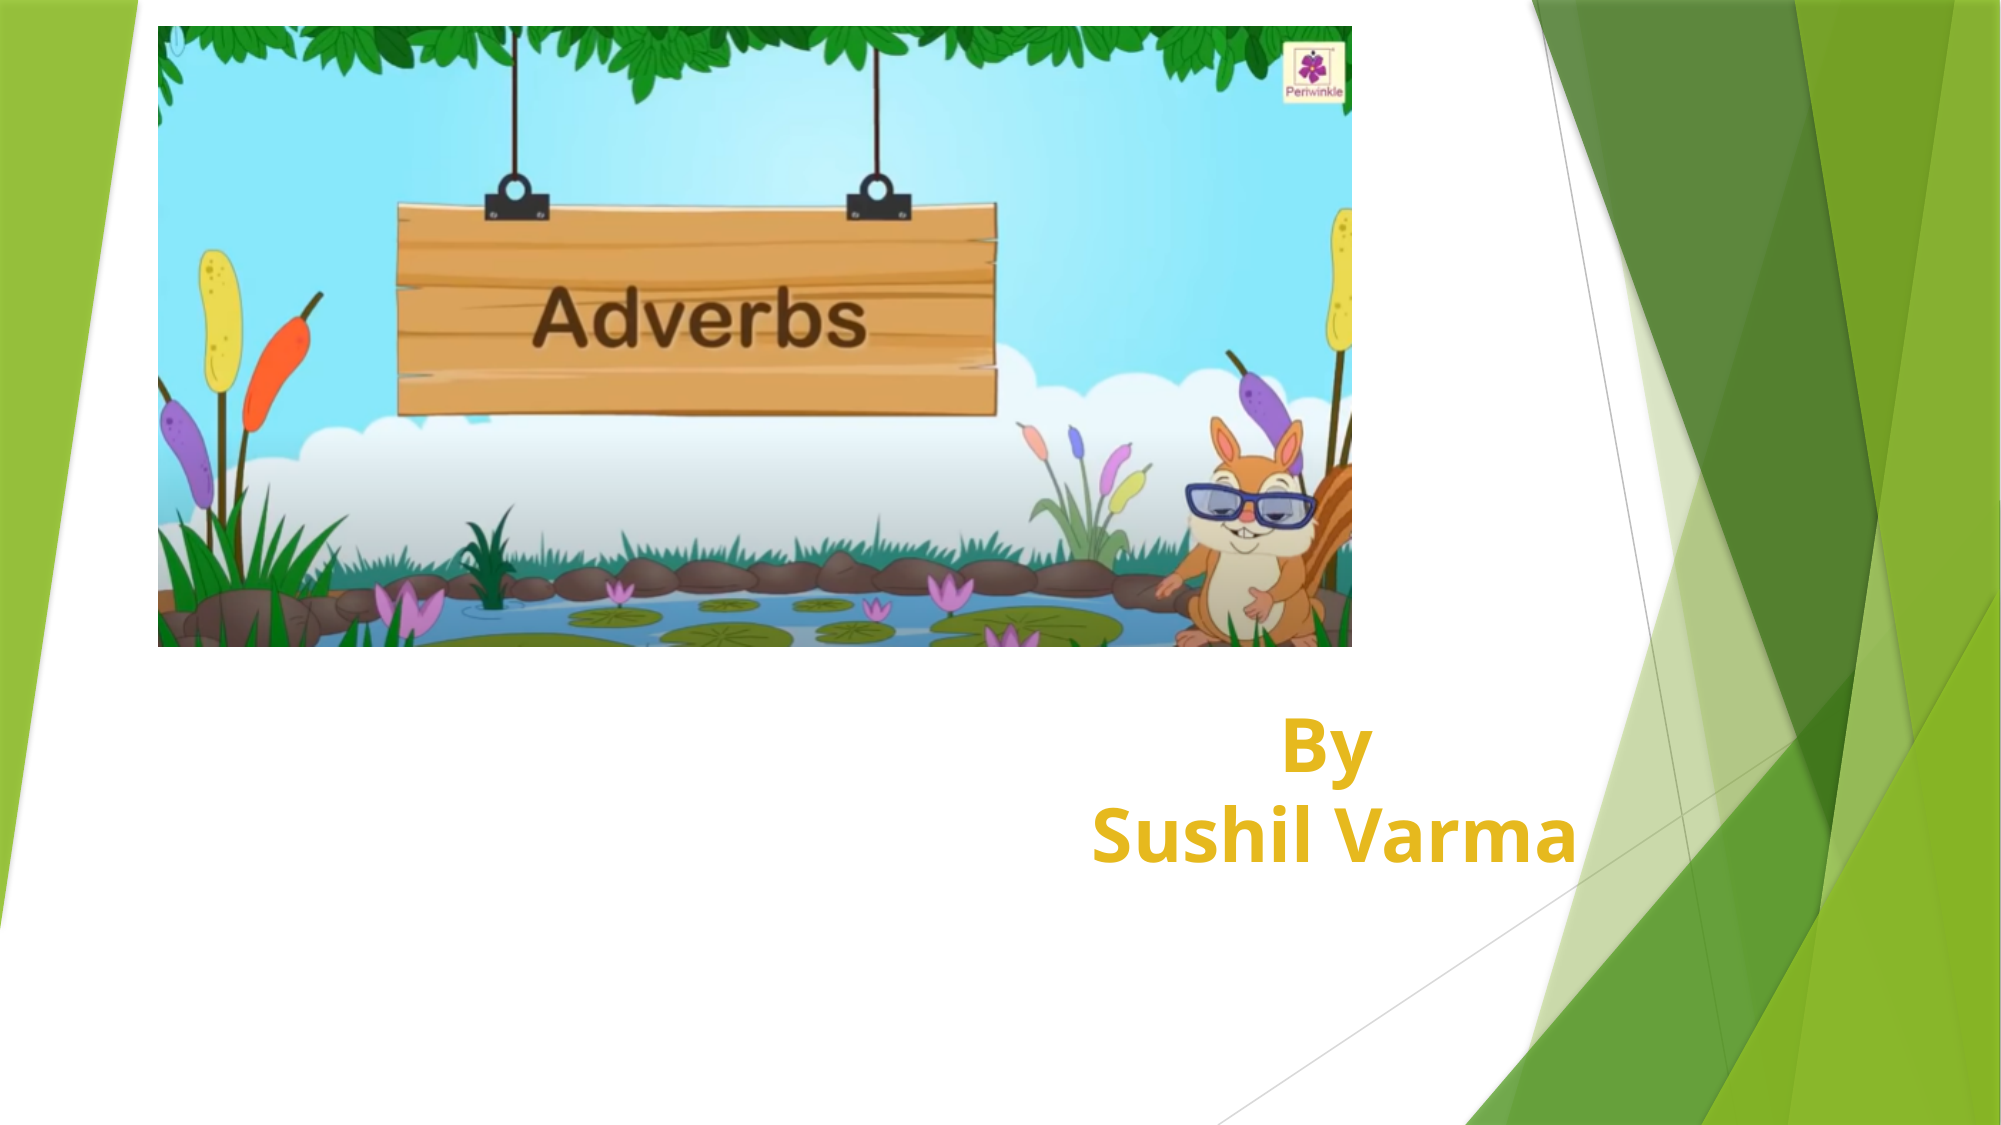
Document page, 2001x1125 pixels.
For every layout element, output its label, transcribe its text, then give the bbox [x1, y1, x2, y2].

text_box By Sushil Varma [1076, 689, 1595, 885]
picture [157, 25, 1353, 647]
